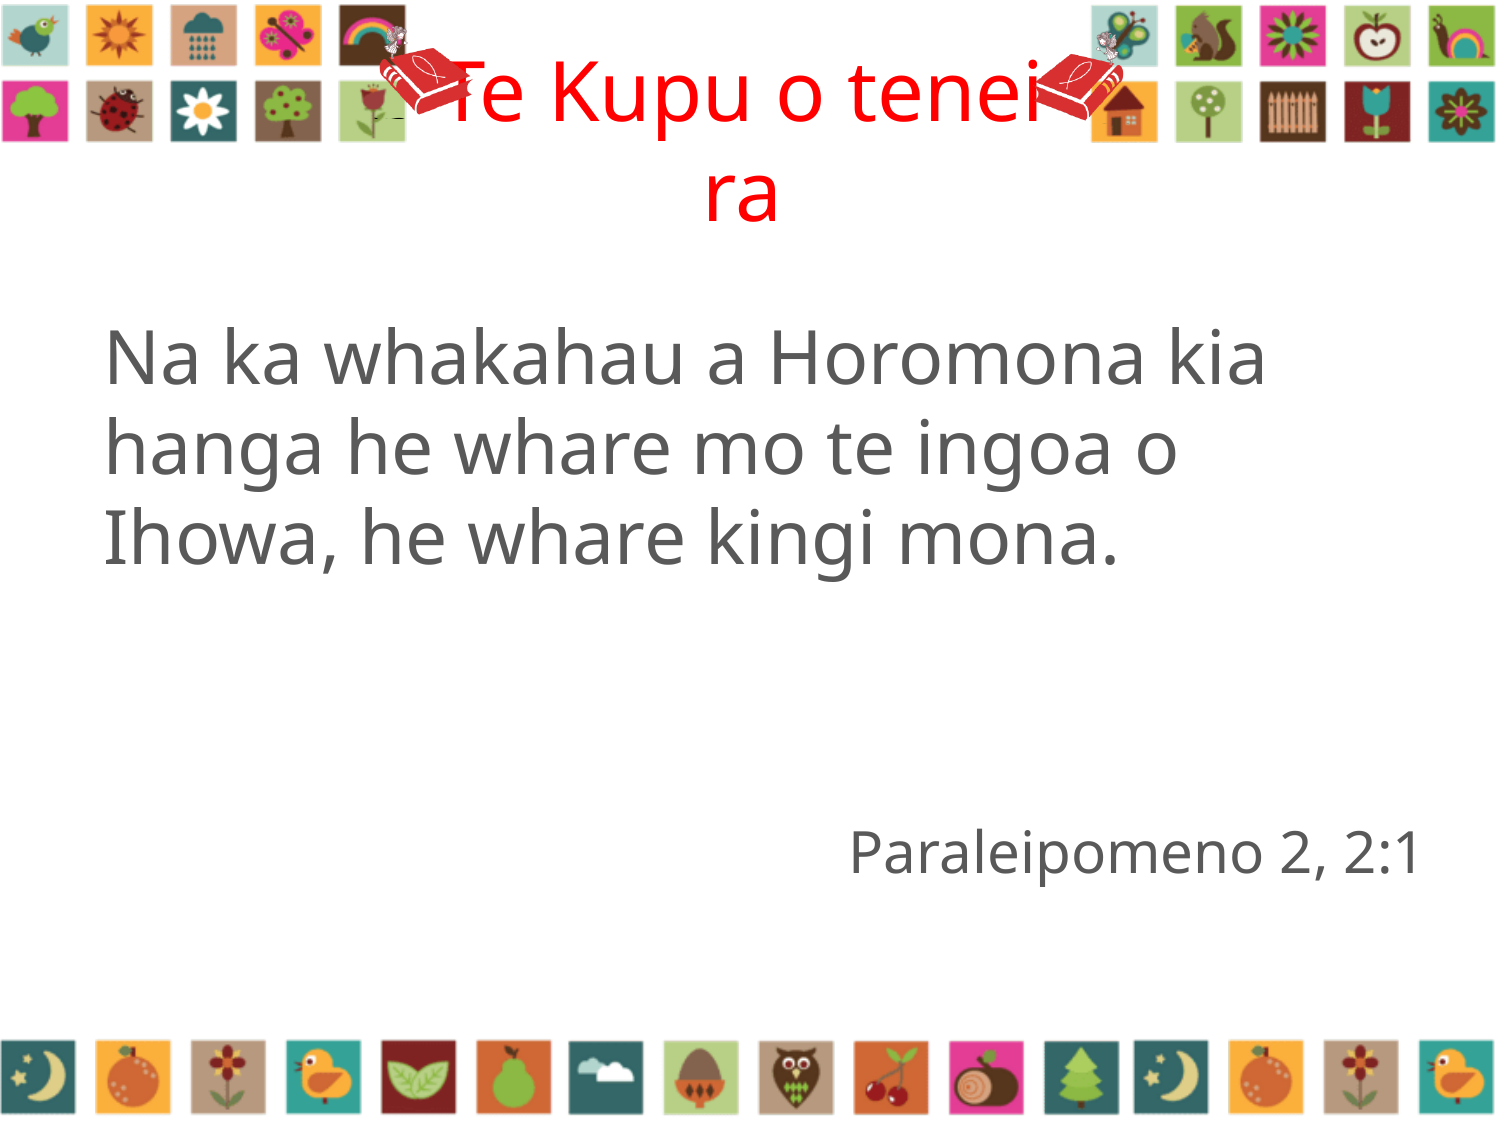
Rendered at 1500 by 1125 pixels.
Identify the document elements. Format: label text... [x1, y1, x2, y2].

picture [0, 3, 505, 150]
picture [1001, 3, 1500, 150]
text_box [0, 1028, 1500, 1118]
text_box Paraleipomeno 2, 2:1 [808, 807, 1441, 893]
text_box Na ka whakahau a Horomona kia hanga he whare mo te ingoa o Ihowa, he whare kingi mona. [88, 302, 1436, 588]
text_box Te Kupu o tenei ra [409, 31, 1075, 246]
